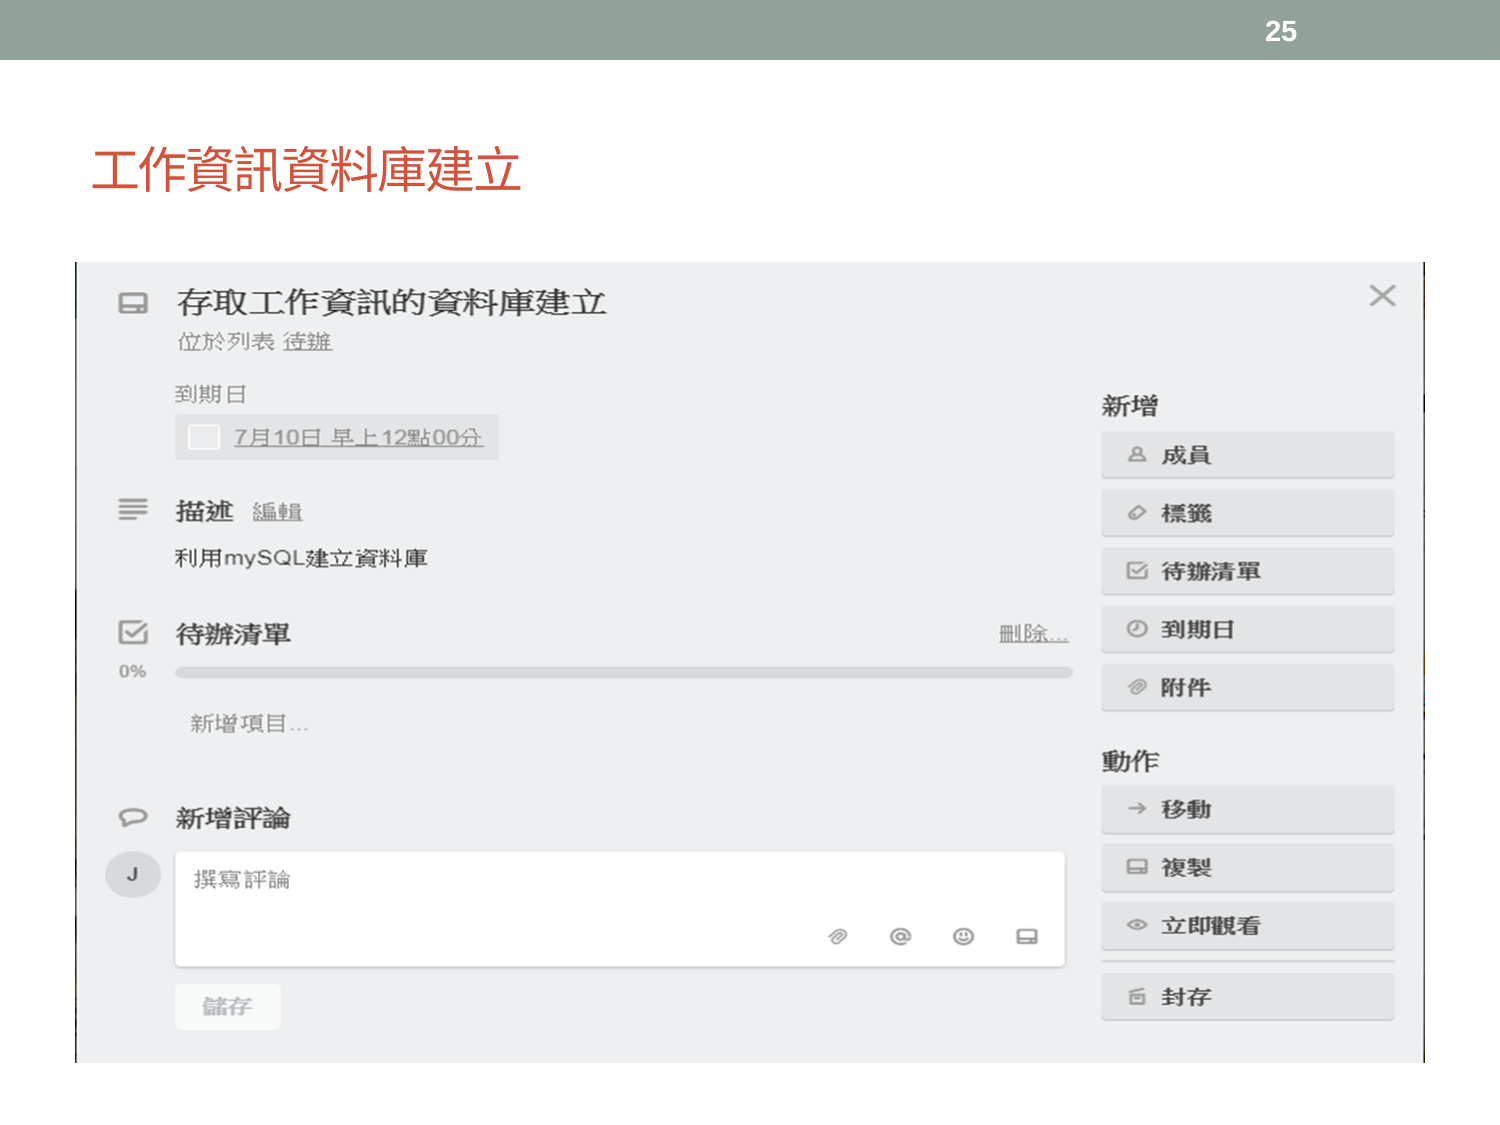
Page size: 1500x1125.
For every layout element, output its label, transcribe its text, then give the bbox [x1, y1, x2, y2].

title 工作資訊資料庫建立 [75, 87, 1425, 250]
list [74, 262, 1426, 1063]
slide_number 25 [1250, 3, 1425, 57]
